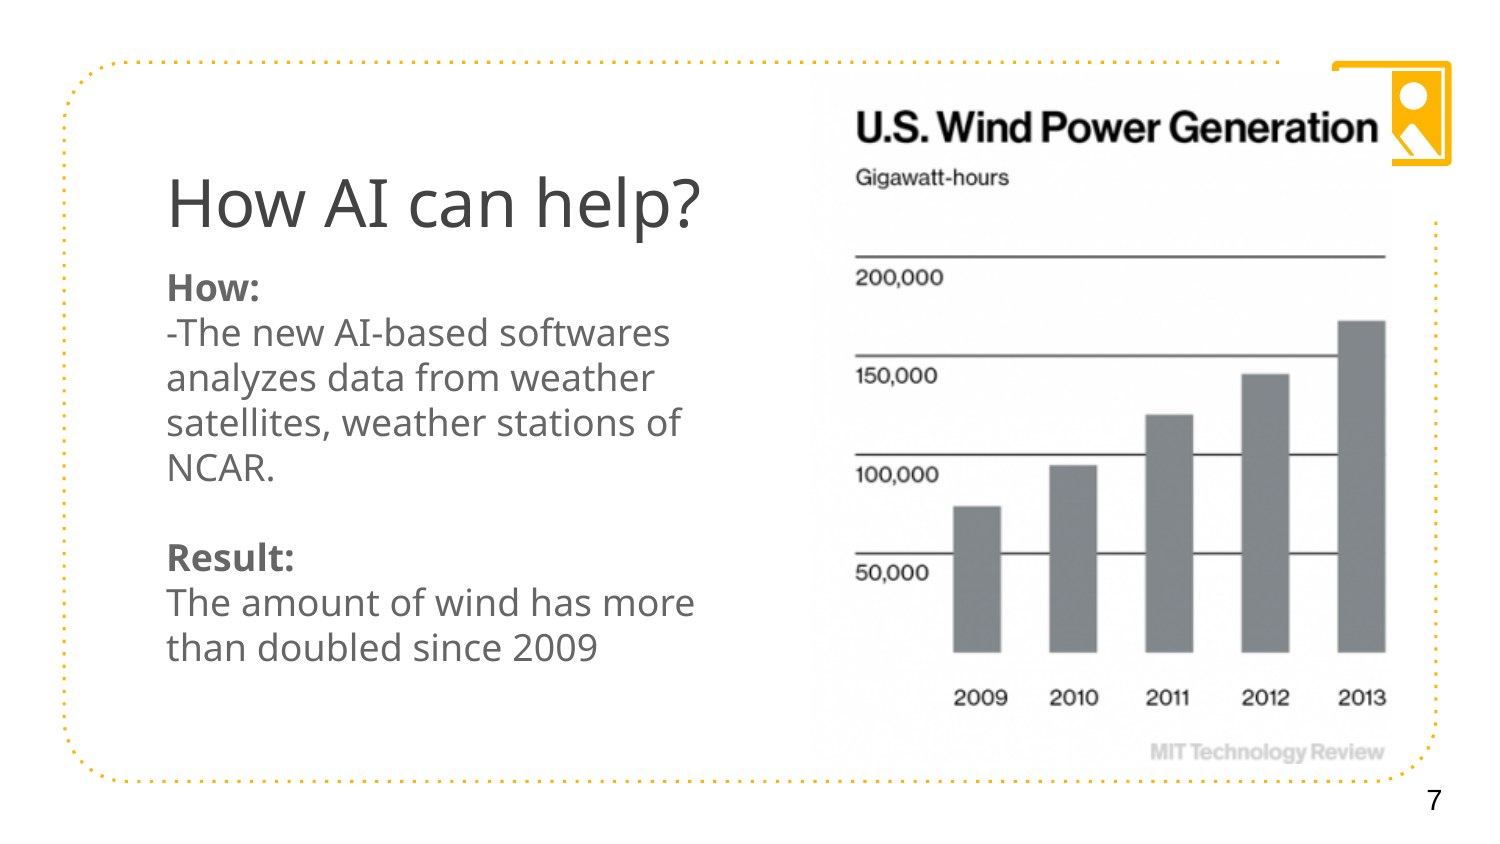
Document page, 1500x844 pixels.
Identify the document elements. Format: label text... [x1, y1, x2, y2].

picture [808, 70, 1393, 764]
slide_number 7 [1411, 753, 1500, 844]
title How AI can help? [151, 146, 787, 248]
list How: -The new AI-based softwares analyzes data from weather satellites, weather stations of NCAR. Result: The amount of wind has more than doubled since 2009 [151, 248, 787, 689]
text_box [1331, 60, 1452, 167]
